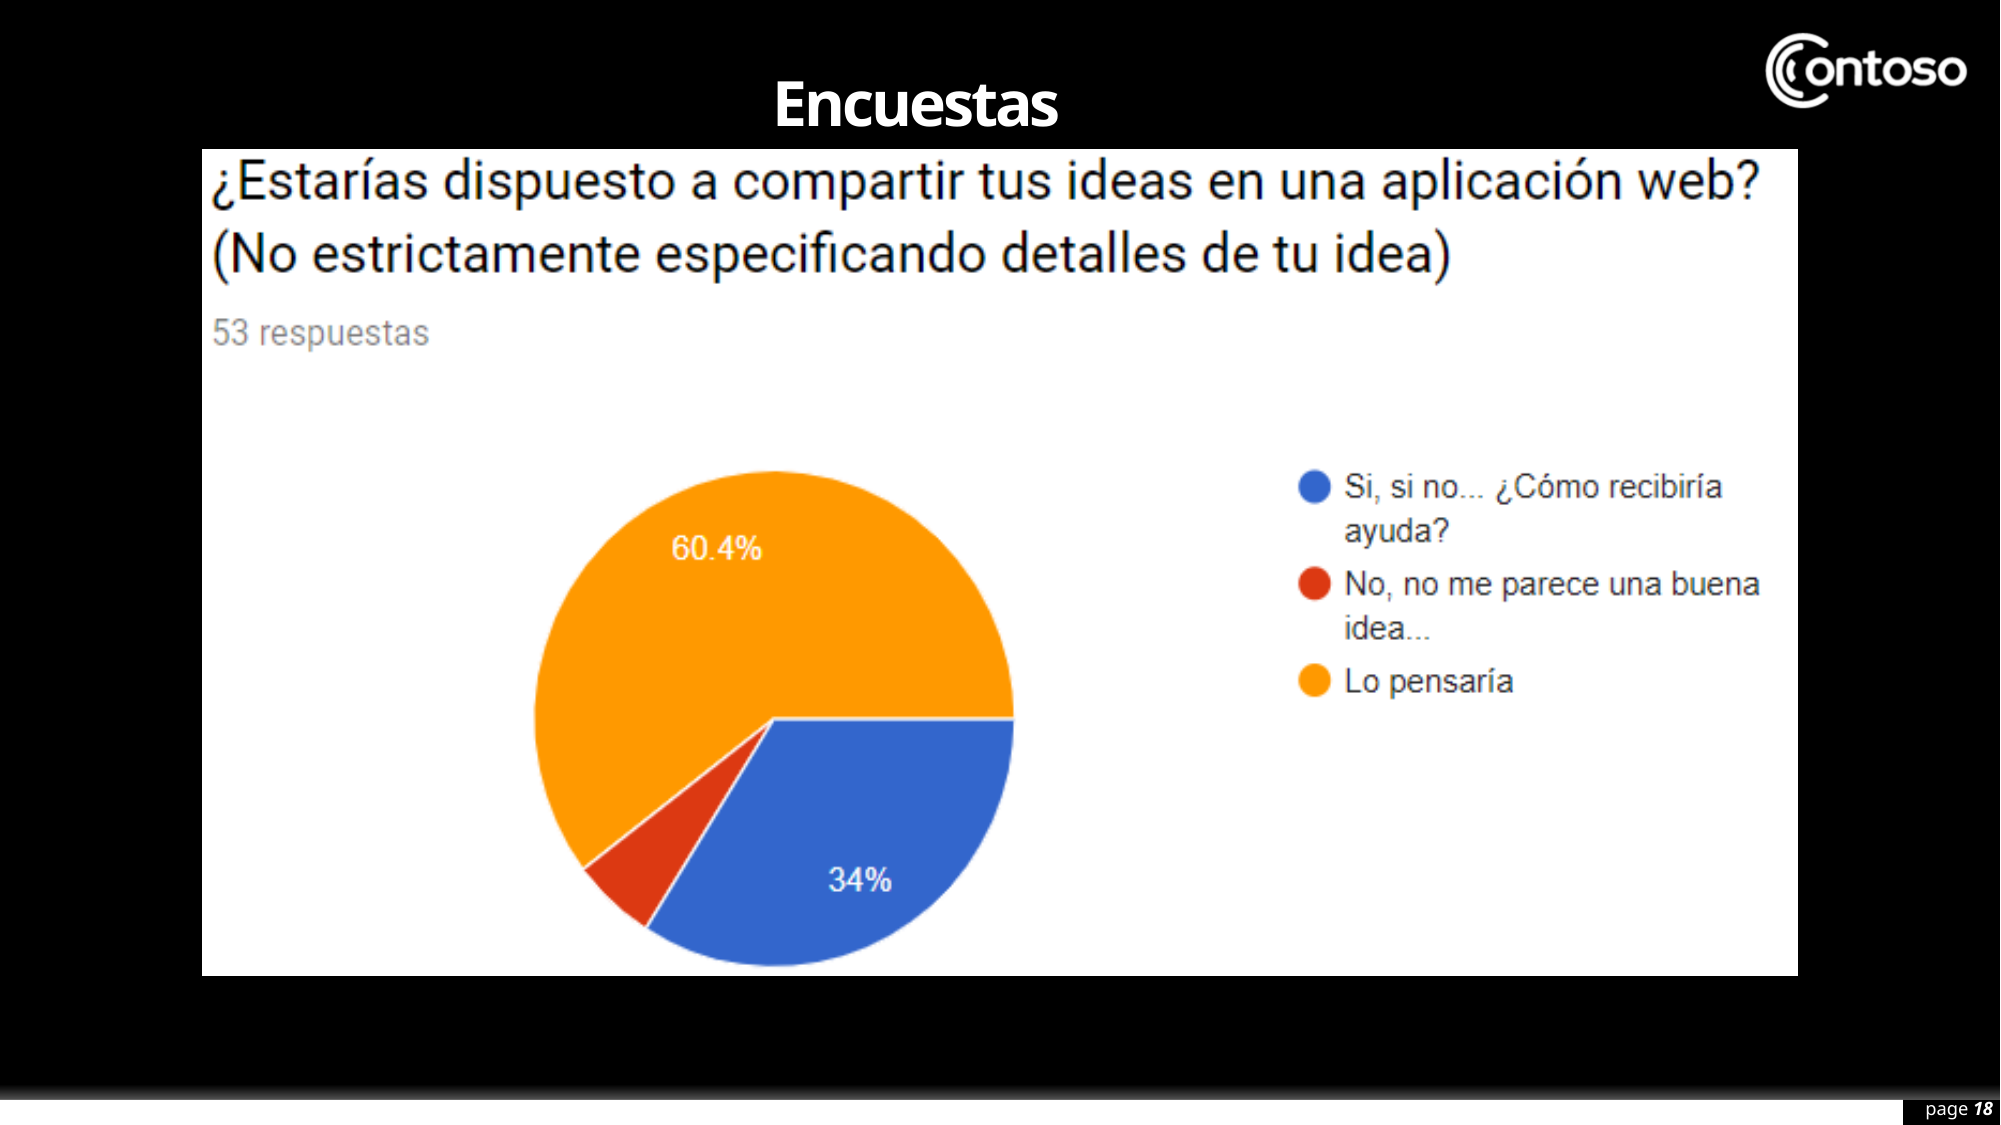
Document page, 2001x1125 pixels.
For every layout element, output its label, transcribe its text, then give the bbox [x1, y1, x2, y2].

slide_number page 18 [1903, 1096, 1994, 1123]
picture [1758, 26, 1974, 110]
picture [202, 149, 1798, 976]
title Encuestas [98, 70, 1735, 142]
